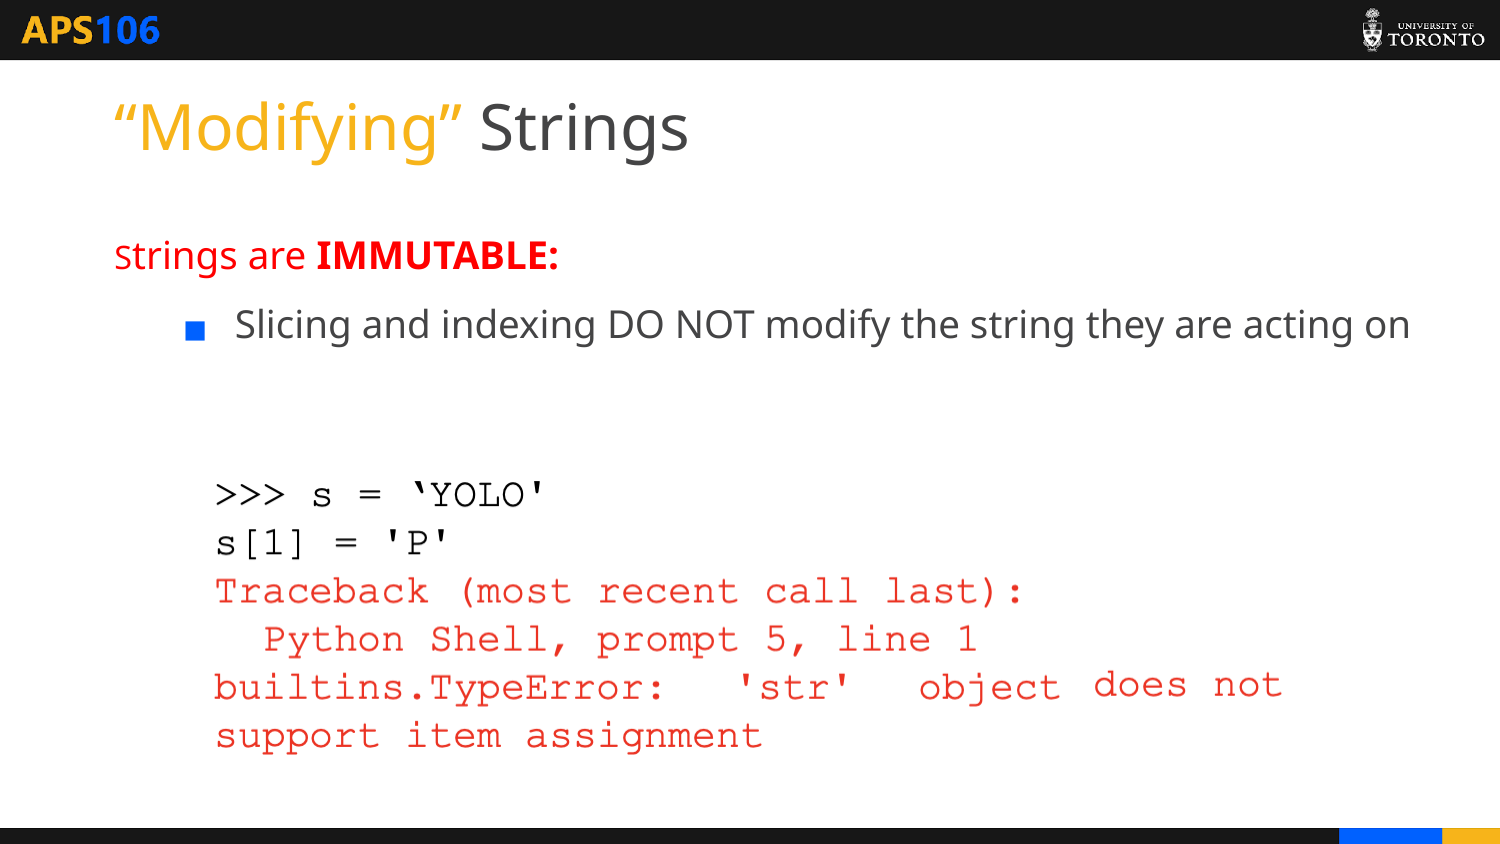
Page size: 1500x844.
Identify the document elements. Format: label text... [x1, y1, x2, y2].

title “Modifying” Strings [103, 89, 1397, 171]
list Strings are IMMUTABLE: Slicing and indexing DO NOT modify the string they are acting on [103, 229, 1434, 381]
picture [0, 0, 1500, 844]
